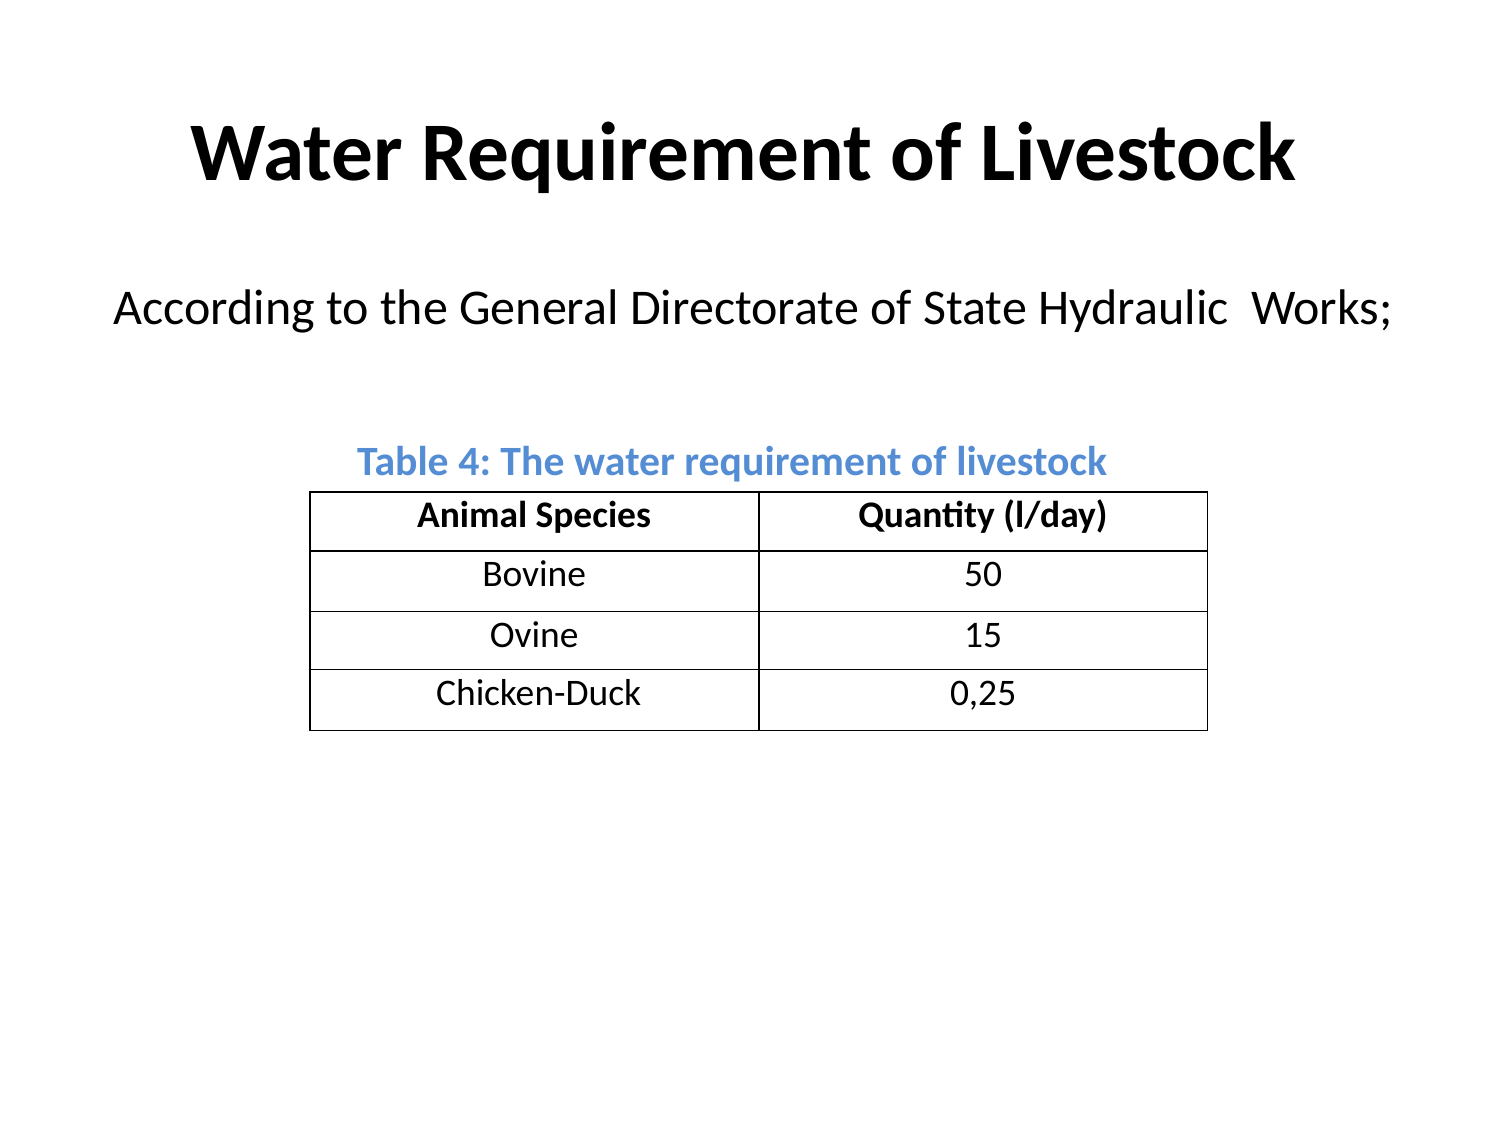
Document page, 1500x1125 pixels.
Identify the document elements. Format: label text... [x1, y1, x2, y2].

table_cell Bovine [311, 552, 758, 611]
table_cell Ovine [311, 612, 758, 669]
table_header Quantity (l/day) [760, 493, 1207, 550]
text_box According to the General Directorate of State Hydraulic Works; [98, 267, 1434, 402]
table_cell Chicken-Duck [311, 670, 758, 730]
table_cell 50 [760, 552, 1207, 611]
text_box Table 4: The water requirement of livestock [301, 426, 1164, 492]
text_box Water Requirement of Livestock [141, 90, 1347, 205]
table_cell 15 [760, 612, 1207, 669]
table_header Animal Species [311, 493, 758, 550]
table_cell 0,25 [760, 670, 1207, 730]
